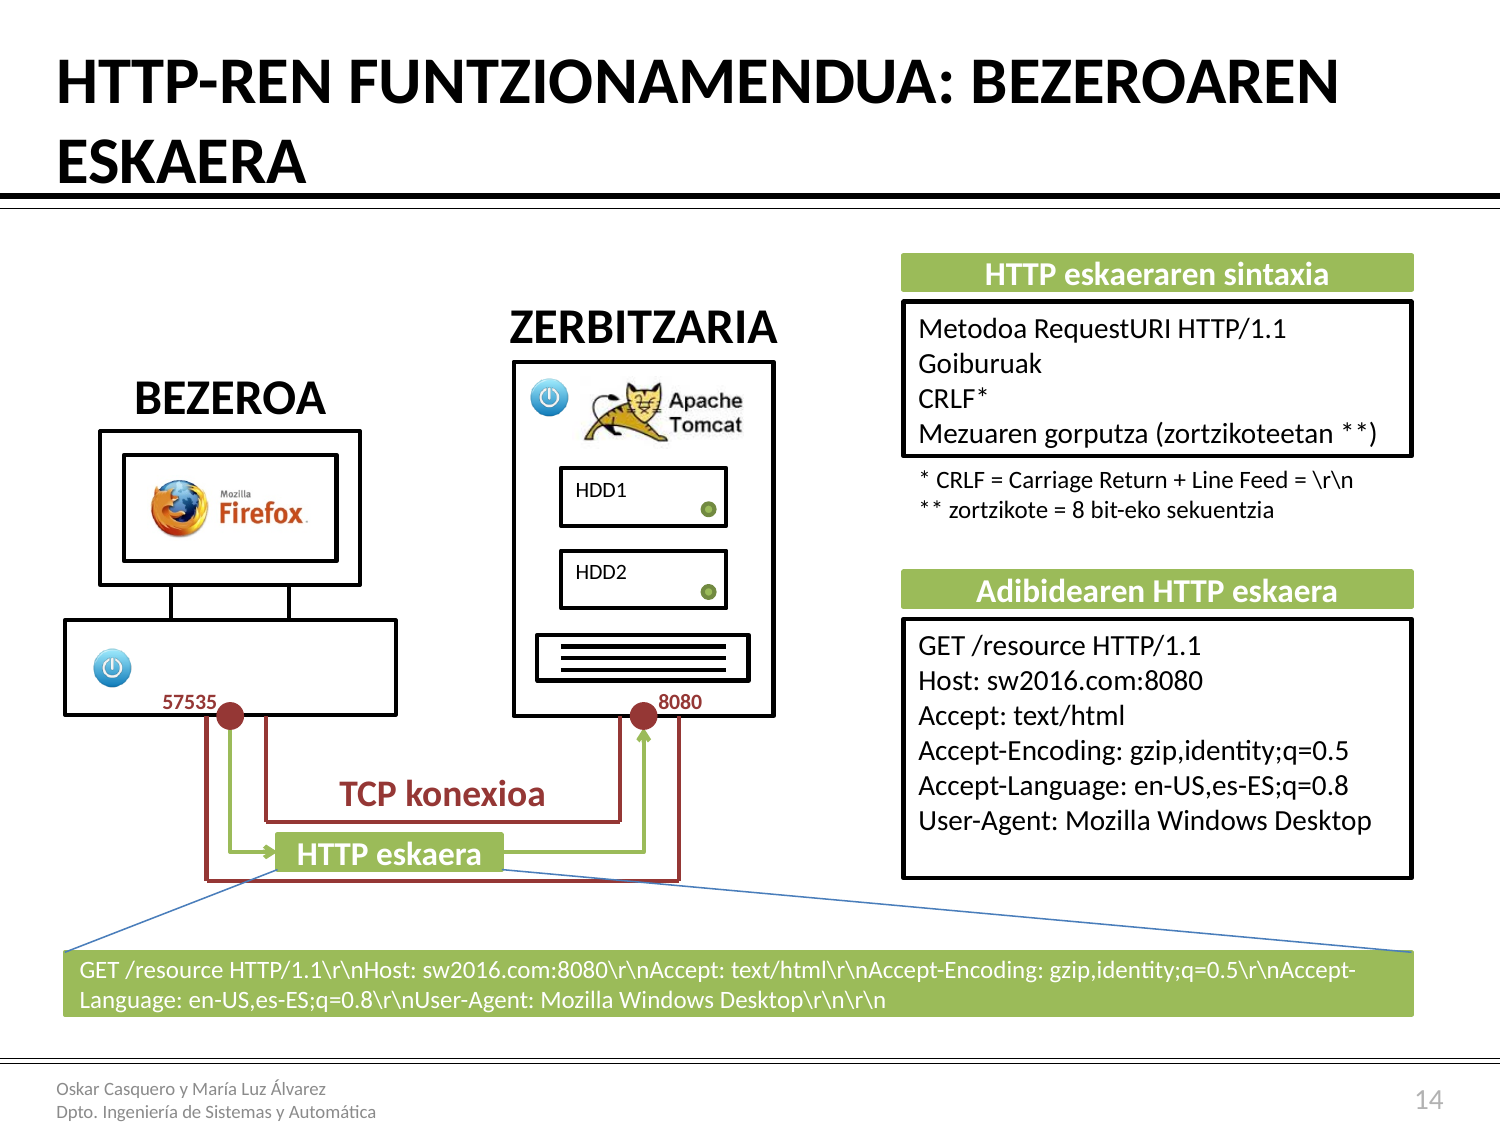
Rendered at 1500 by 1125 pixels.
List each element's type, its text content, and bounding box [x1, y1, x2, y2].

text_box [63, 618, 398, 717]
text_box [501, 869, 1412, 953]
text_box [700, 584, 717, 600]
text_box HDD1 [560, 467, 644, 509]
text_box [512, 361, 776, 718]
text_box HTTP eskaera [275, 832, 504, 872]
text_box [700, 501, 717, 518]
text_box GET /resource HTTP/1.1 Host: sw2016.com:8080 Accept: text/html Accept-Encoding: gzip,identity;q=0.5 Accept-Language: en-US,es-ES;q=0.8 User-Agent: Mozilla Windows Desktop [903, 618, 1412, 868]
text_box * CRLF = Carriage Return + Line Feed = \r\n ** zortzikote = 8 bit-eko sekuentzia [903, 456, 1412, 531]
text_box [122, 453, 339, 563]
picture [88, 643, 136, 692]
text_box ZERBITZARIA [490, 285, 798, 361]
text_box GET /resource HTTP/1.1\r\nHost: sw2016.com:8080\r\nAccept: text/html\r\nAccept-Encoding: gzip,identity;q=0.5\r\nAccept-Language: en-US,es-ES;q=0.8\r\nUser-Agent: Mozilla Windows Desktop\r\n\r\n [63, 950, 1414, 1017]
text_box [535, 633, 751, 683]
text_box [559, 466, 728, 528]
slide_number 14 [1340, 1077, 1459, 1119]
text_box Adibidearen HTTP eskaera [901, 569, 1414, 609]
text_box TCP konexioa [312, 761, 496, 821]
title HTTP-ren funtzionamendua: bezeroaren eskaera [41, 42, 1459, 191]
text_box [501, 727, 644, 853]
text_box [169, 583, 291, 622]
text_box 57535 [147, 680, 242, 722]
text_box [64, 869, 278, 953]
text_box [217, 708, 245, 730]
picture [525, 349, 762, 477]
text_box HDD2 [560, 550, 644, 592]
text_box BEZEROA [112, 356, 349, 432]
text_box [559, 549, 728, 610]
text_box [629, 702, 657, 730]
text_box HTTP eskaeraren sintaxia [901, 253, 1414, 292]
picture [147, 475, 314, 541]
text_box [98, 429, 362, 587]
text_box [191, 765, 317, 814]
text_box 8080 [643, 680, 727, 722]
text_box Metodoa RequestURI HTTP/1.1 Goiburuak CRLF* Mezuaren gorputza (zortzikoteetan **) [903, 301, 1412, 456]
